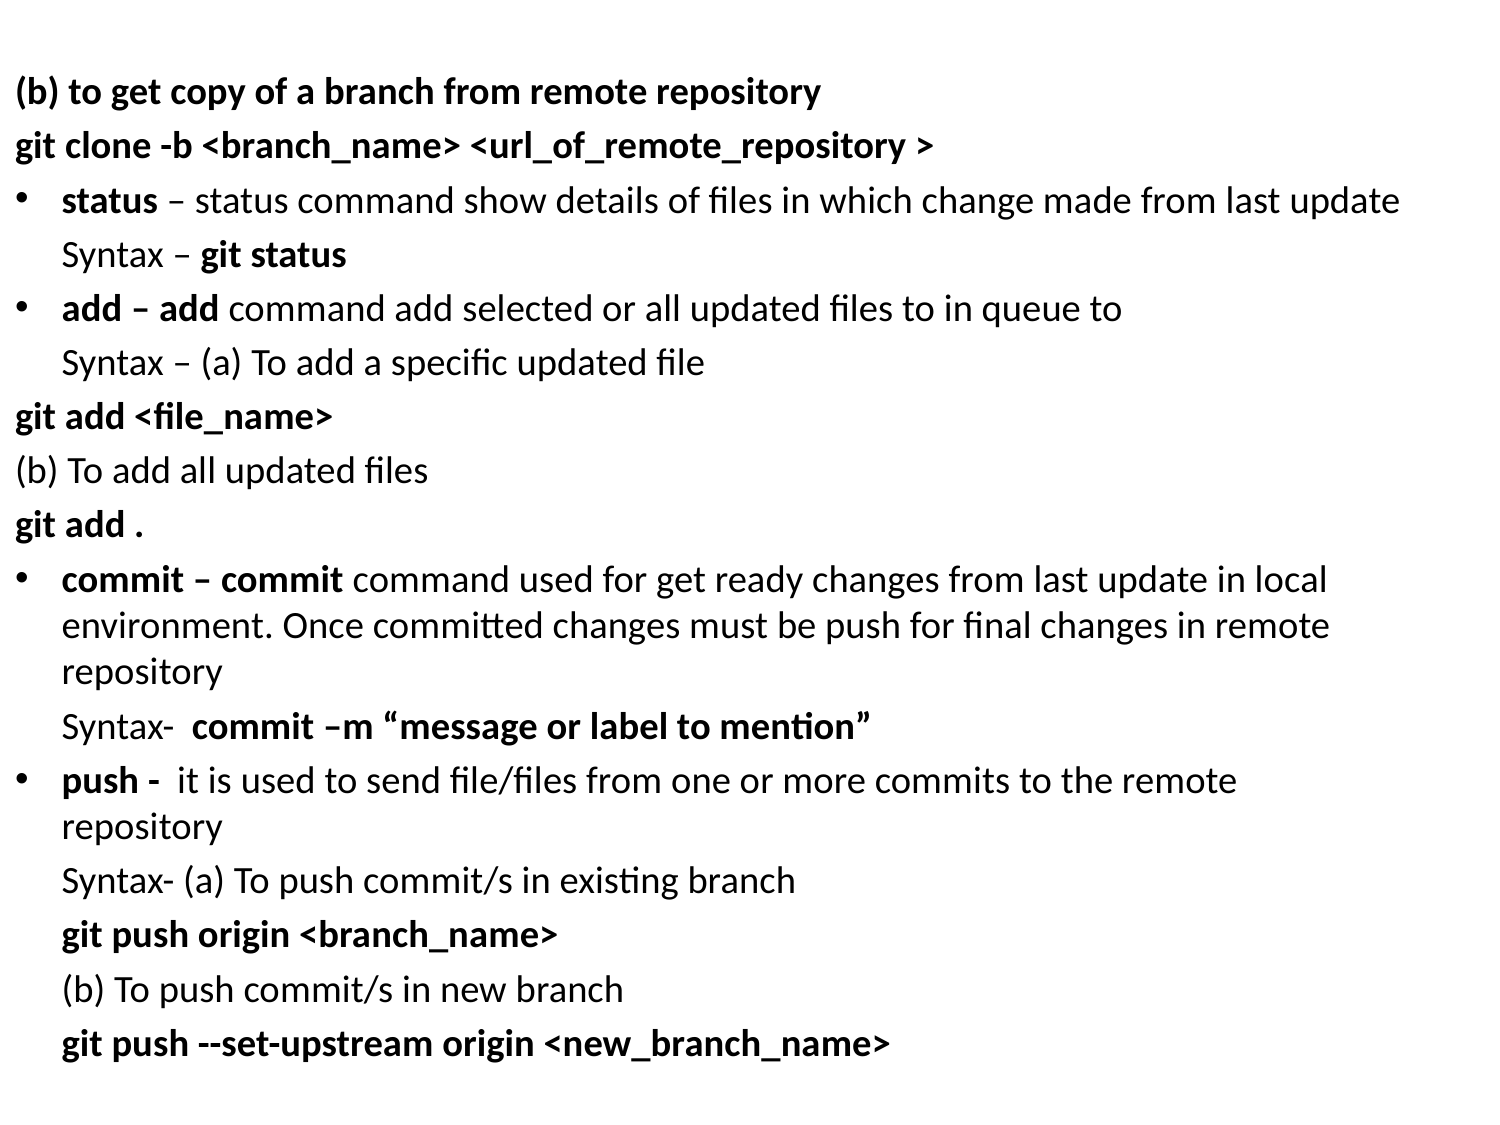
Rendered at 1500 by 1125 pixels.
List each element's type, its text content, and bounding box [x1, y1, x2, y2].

list (b) to get copy of a branch from remote repository git clone -b <branch_name> <url_of_remote_repository > status – status command show details of files in which change made from last update Syntax – git status add – add command add selected or all updated files to in queue to Syntax – (a) To add a specific updated file git add <file_name> (b) To add all updated files git add . commit – commit command used for get ready changes from last update in local environment. Once committed changes must be push for final changes in remote repository Syntax- commit –m “message or label to mention” push - it is used to send file/files from one or more commits to the remote repository Syntax- (a) To push commit/s in existing branch git push origin <branch_name> (b) To push commit/s in new branch git push --set-upstream origin <new_branch_name> [0, 58, 1418, 1125]
